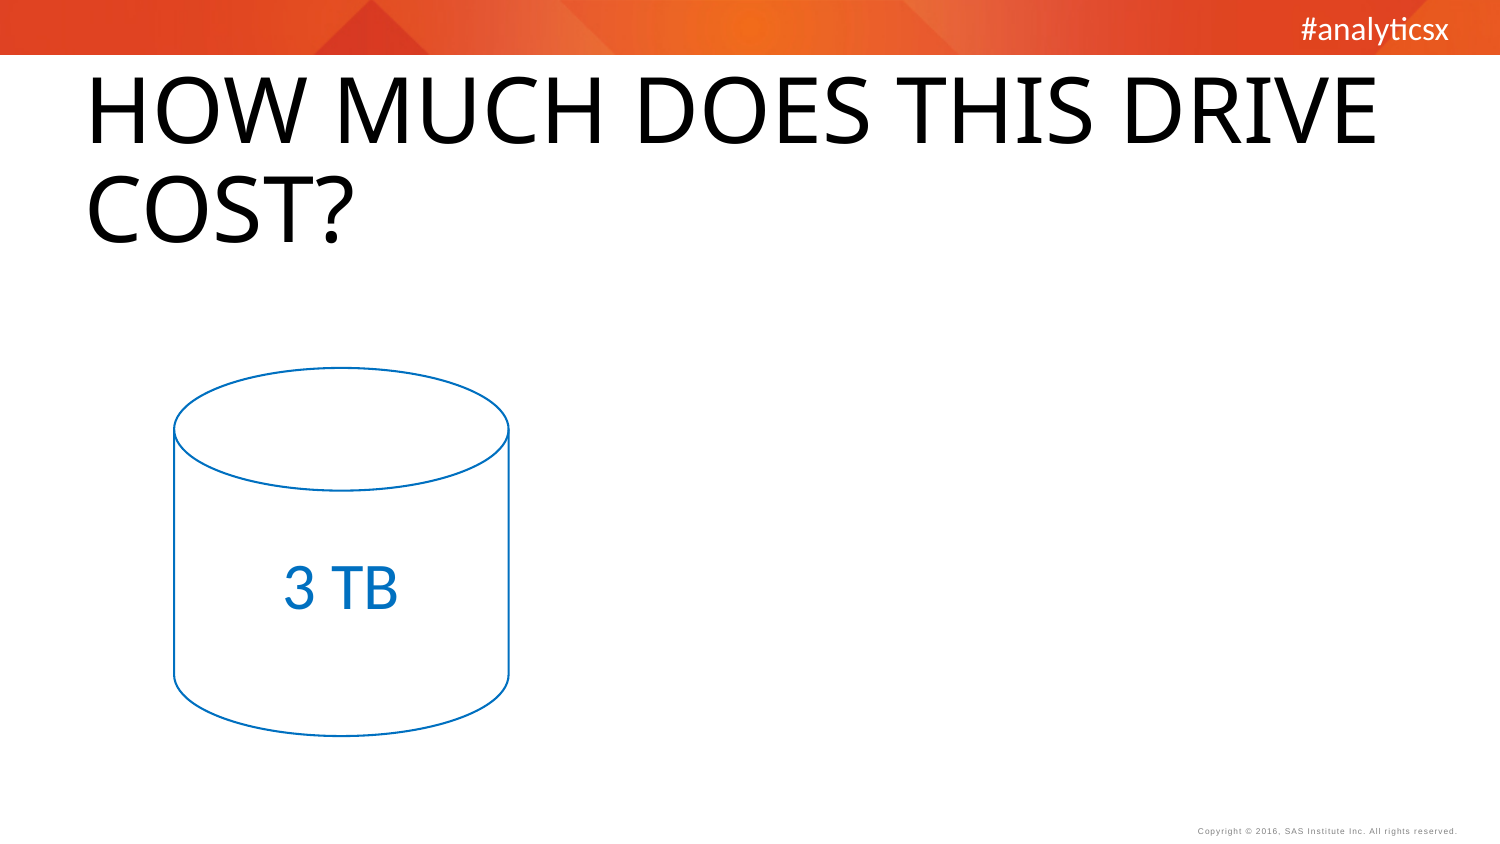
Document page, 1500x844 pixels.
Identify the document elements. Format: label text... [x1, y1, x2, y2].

text_box HOW MUCH DOES THIS DRIVE COST? [70, 56, 1478, 146]
picture [0, 0, 1500, 55]
text_box 3 TB [173, 366, 510, 738]
